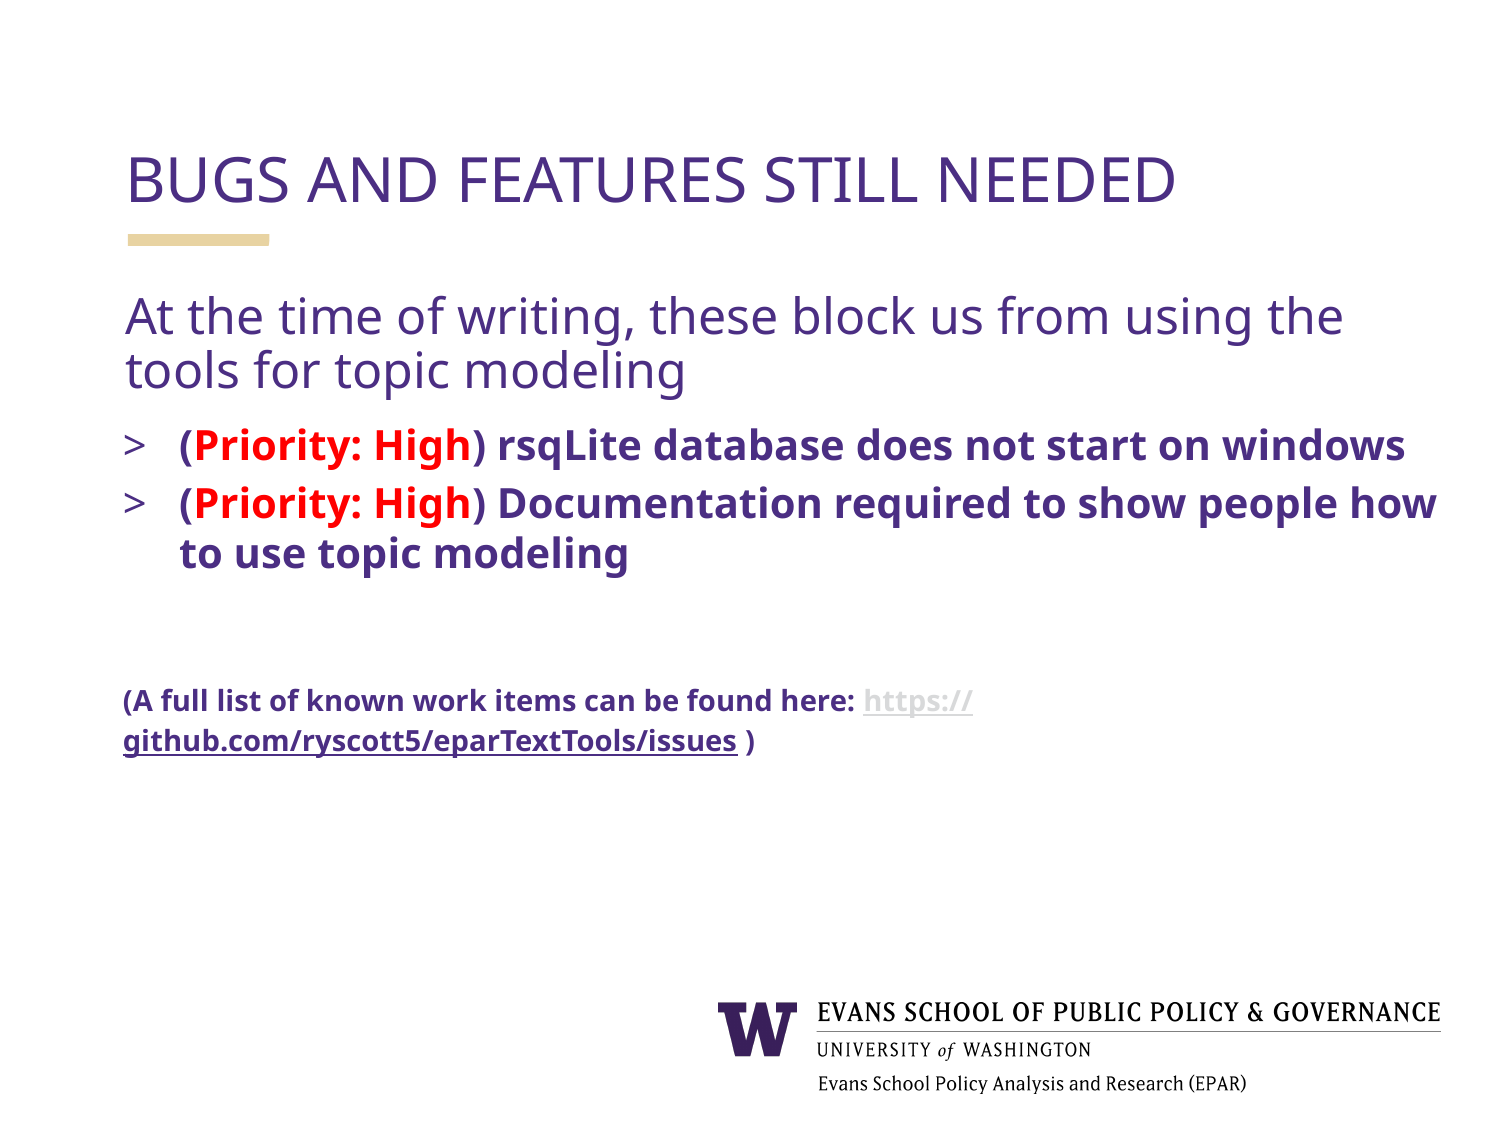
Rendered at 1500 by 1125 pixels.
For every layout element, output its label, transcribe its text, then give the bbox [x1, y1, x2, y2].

list At the time of writing, these block us from using the tools for topic modeling [110, 283, 1453, 352]
list (Priority: High) rsqLite database does not start on windows (Priority: High) Documentation required to show people how to use topic modeling (A full list of known work items can be found here: https://github.com/ryscott5/eparTextTools/issues ) [108, 411, 1453, 1037]
picture [718, 1037, 1441, 1094]
list BUGS AND FEATURES STILL NEEDED [110, 60, 1453, 224]
